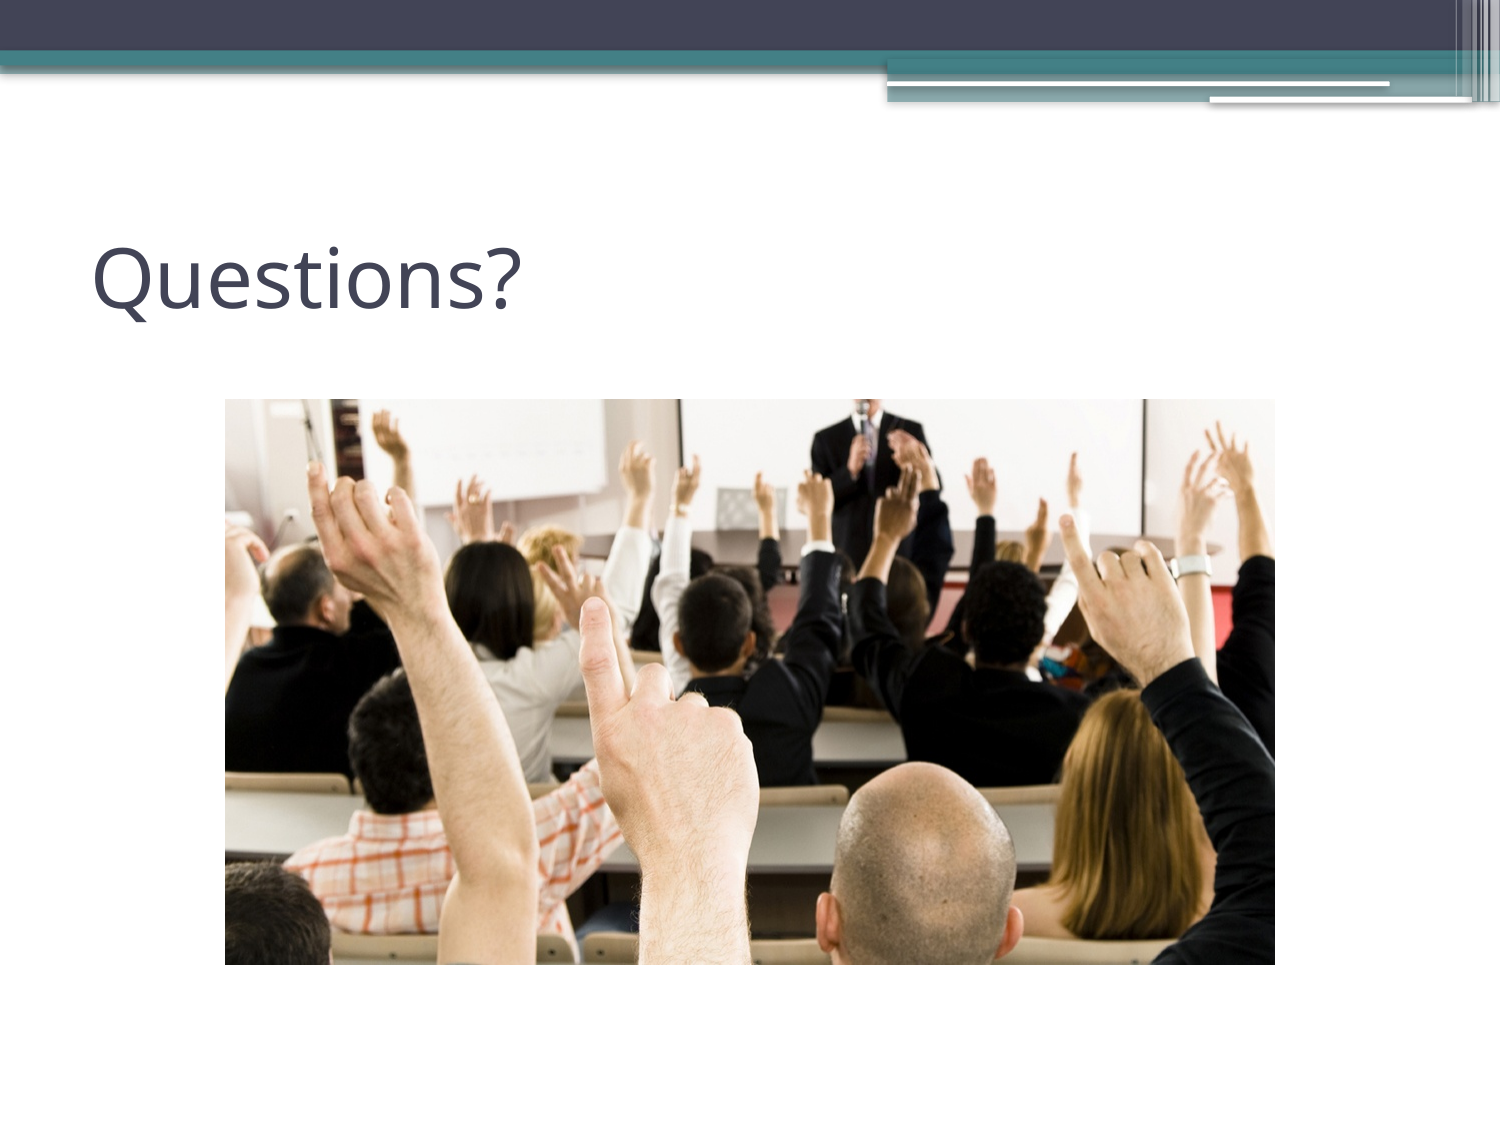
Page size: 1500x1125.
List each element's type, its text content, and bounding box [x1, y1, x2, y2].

picture [224, 399, 1276, 966]
title Questions? [75, 187, 1425, 363]
